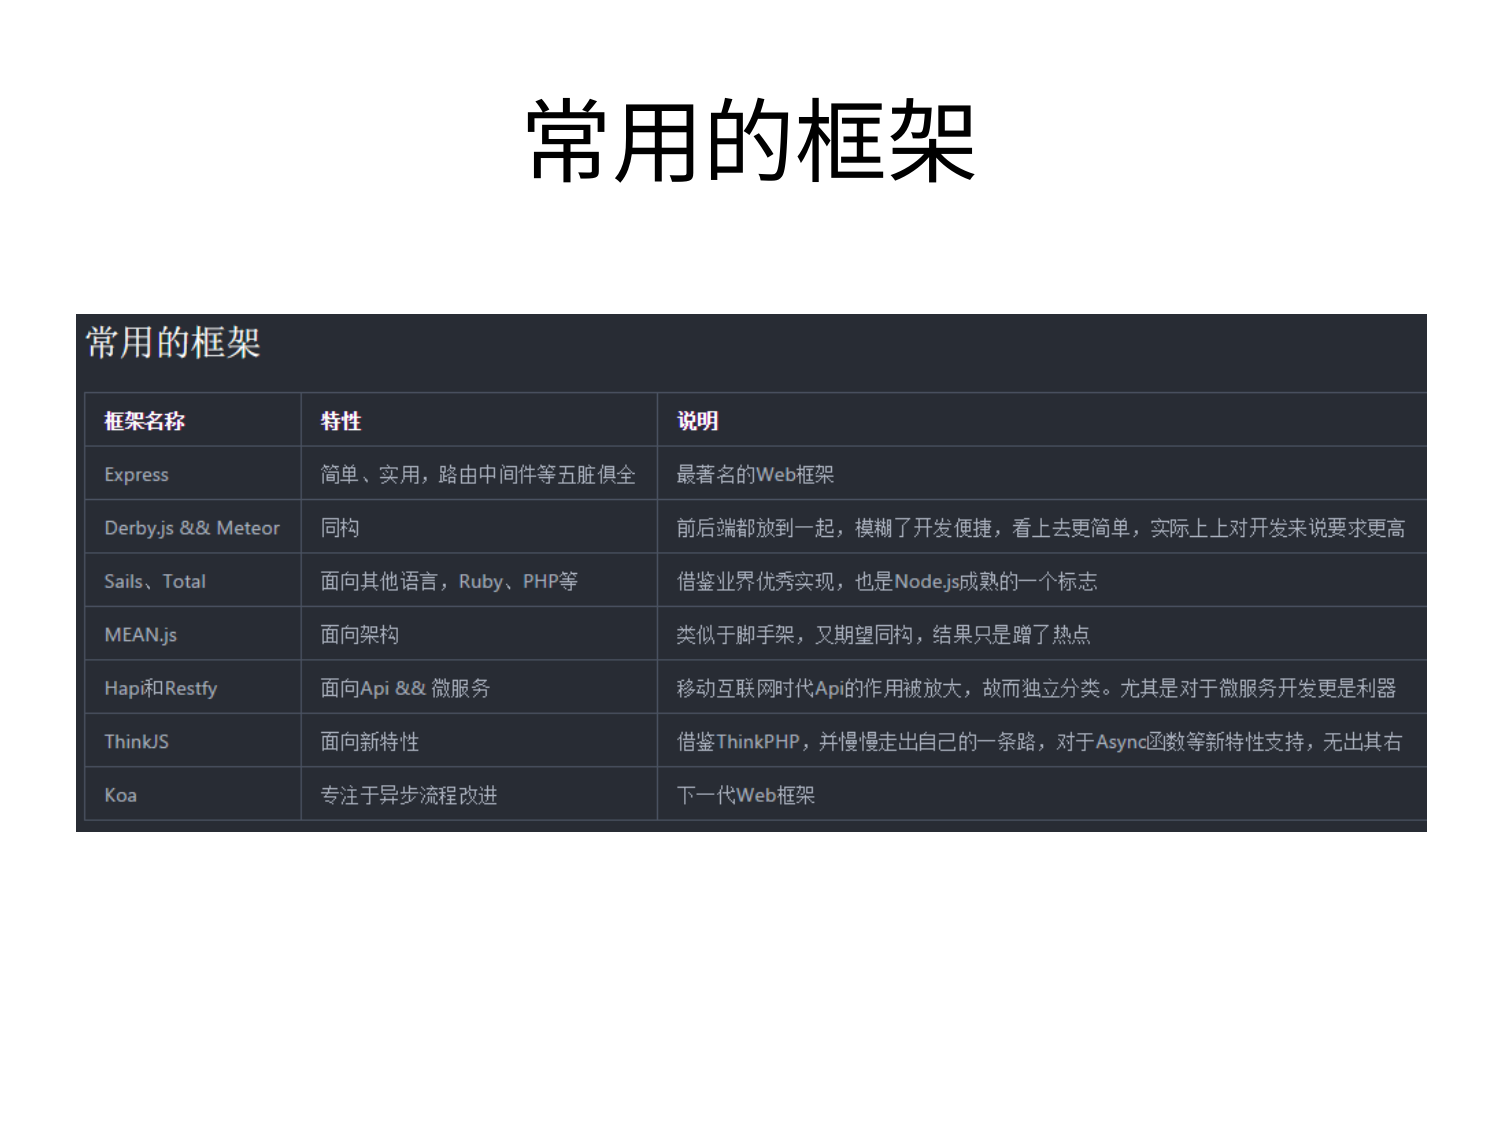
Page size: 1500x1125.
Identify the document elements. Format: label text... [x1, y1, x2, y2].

title 常用的框架 [75, 45, 1425, 233]
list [76, 314, 1427, 833]
